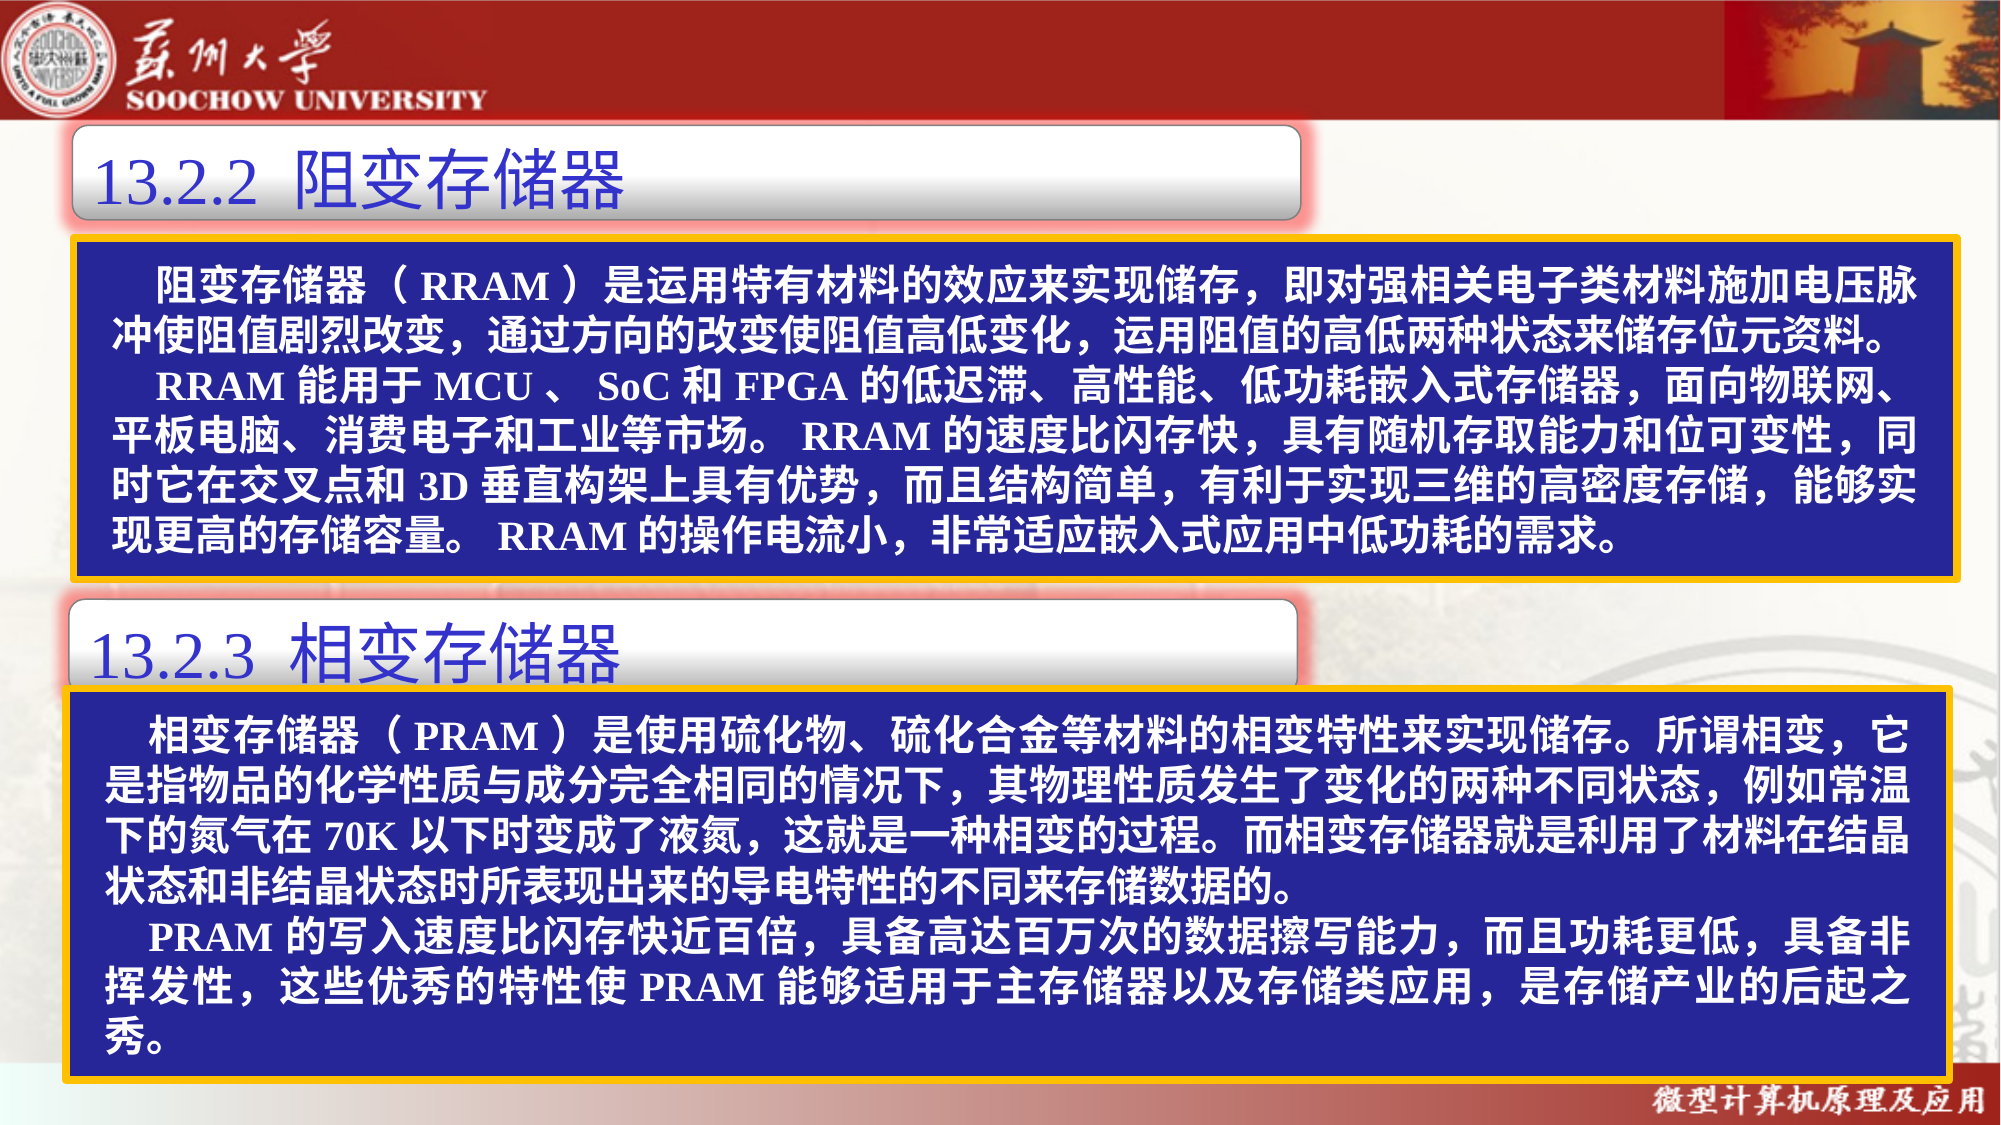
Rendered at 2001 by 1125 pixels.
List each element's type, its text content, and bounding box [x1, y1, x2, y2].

text_box 相变存储器（PRAM）是使用硫化物、硫化合金等材料的相变特性来实现储存。所谓相变，它是指物品的化学性质与成分完全相同的情况下，其物理性质发生了变化的两种不同状态，例如常温下的氮气在70K以下时变成了液氮，这就是一种相变的过程。而相变存储器就是利用了材料在结晶状态和非结晶状态时所表现出来的导电特性的不同来存储数据的。 PRAM的写入速度比闪存快近百倍，具备高达百万次的数据擦写能力，而且功耗更低，具备非挥发性，这些优秀的特性使PRAM能够适用于主存储器以及存储类应用，是存储产业的后起之秀。 [66, 688, 1950, 1080]
picture [0, 0, 2001, 1125]
text_box 阻变存储器（RRAM）是运用特有材料的效应来实现储存，即对强相关电子类材料施加电压脉冲使阻值剧烈改变，通过方向的改变使阻值高低变化，运用阻值的高低两种状态来储存位元资料。 RRAM能用于MCU、SoC和FPGA的低迟滞、高性能、低功耗嵌入式存储器，面向物联网、平板电脑、消费电子和工业等市场。RRAM的速度比闪存快，具有随机存取能力和位可变性，同时它在交叉点和3D垂直构架上具有优势，而且结构简单，有利于实现三维的高密度存储，能够实现更高的存储容量。RRAM的操作电流小，非常适应嵌入式应用中低功耗的需求。 [73, 238, 1957, 580]
text_box 13.2.3 相变存储器 [68, 599, 1298, 688]
text_box 13.2.2 阻变存储器 [72, 125, 1301, 220]
